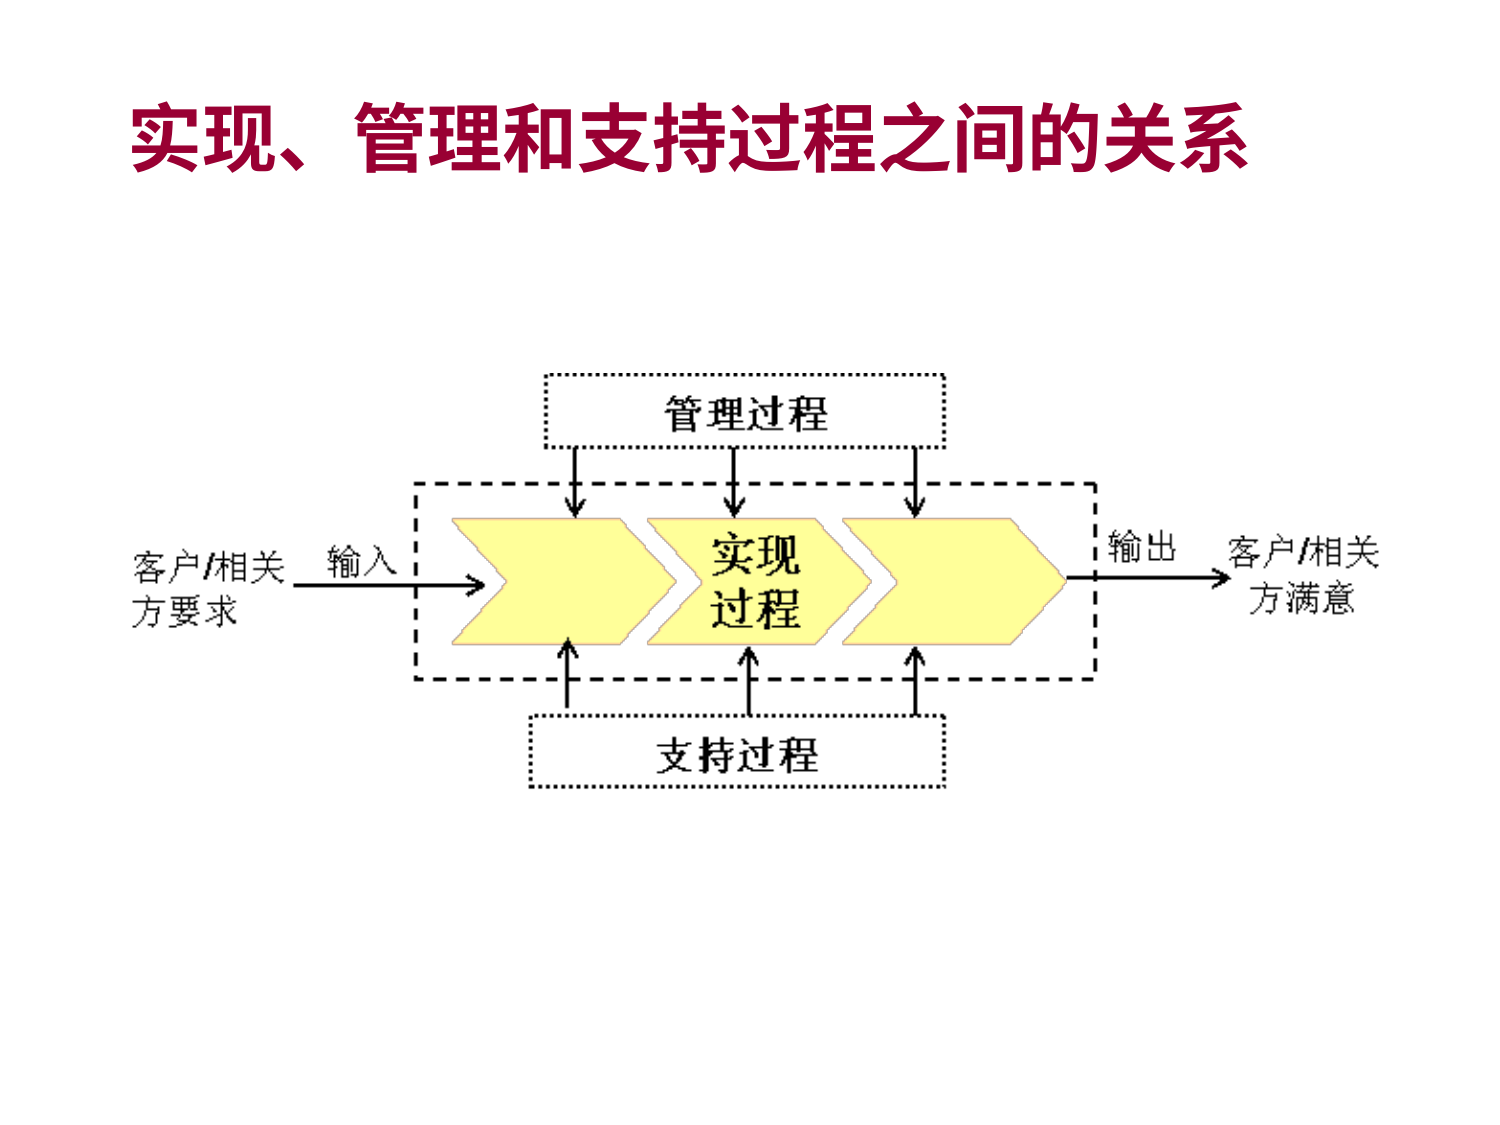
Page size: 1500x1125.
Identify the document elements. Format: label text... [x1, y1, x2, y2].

text_box 实现、管理和支持过程之间的关系 [112, 42, 1388, 231]
picture [112, 373, 1400, 791]
